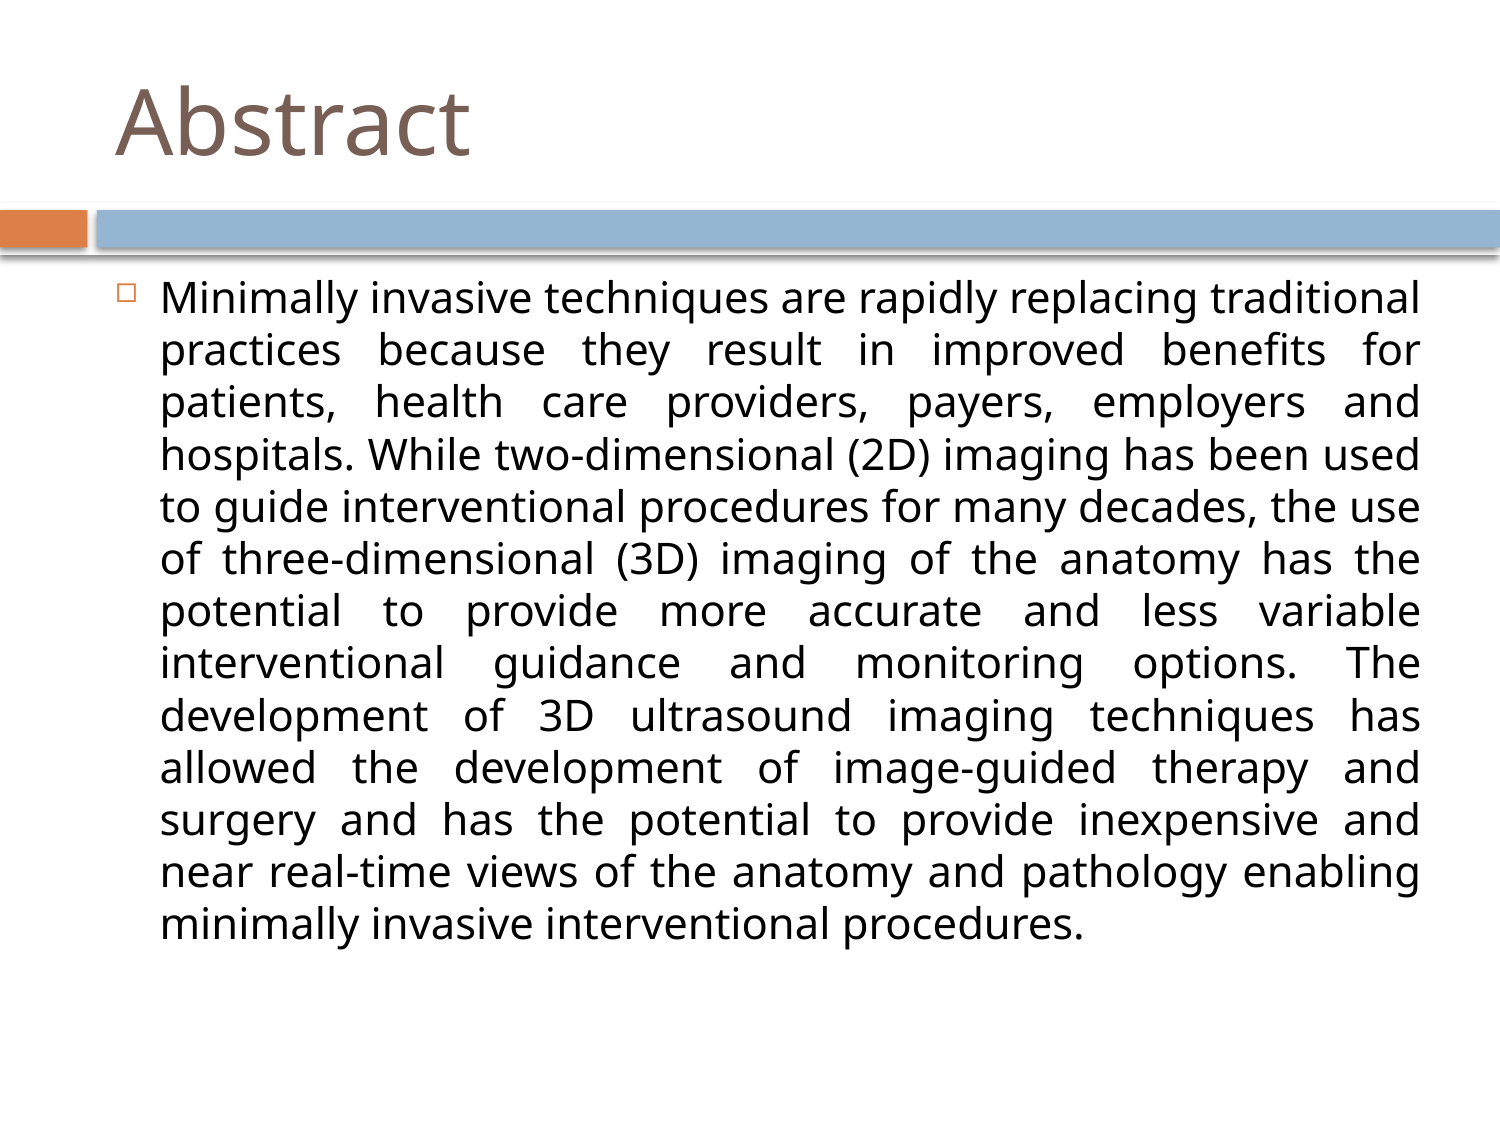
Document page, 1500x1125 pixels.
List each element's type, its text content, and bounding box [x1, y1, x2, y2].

list Minimally invasive techniques are rapidly replacing traditional practices because they result in improved benefits for patients, health care providers, payers, employers and hospitals. While two-dimensional (2D) imaging has been used to guide interventional procedures for many decades, the use of three-dimensional (3D) imaging of the anatomy has the potential to provide more accurate and less variable interventional guidance and monitoring options. The development of 3D ultrasound imaging techniques has allowed the development of image-guided therapy and surgery and has the potential to provide inexpensive and near real-time views of the anatomy and pathology enabling minimally invasive interventional procedures. [100, 262, 1438, 1000]
title Abstract [100, 37, 1438, 200]
